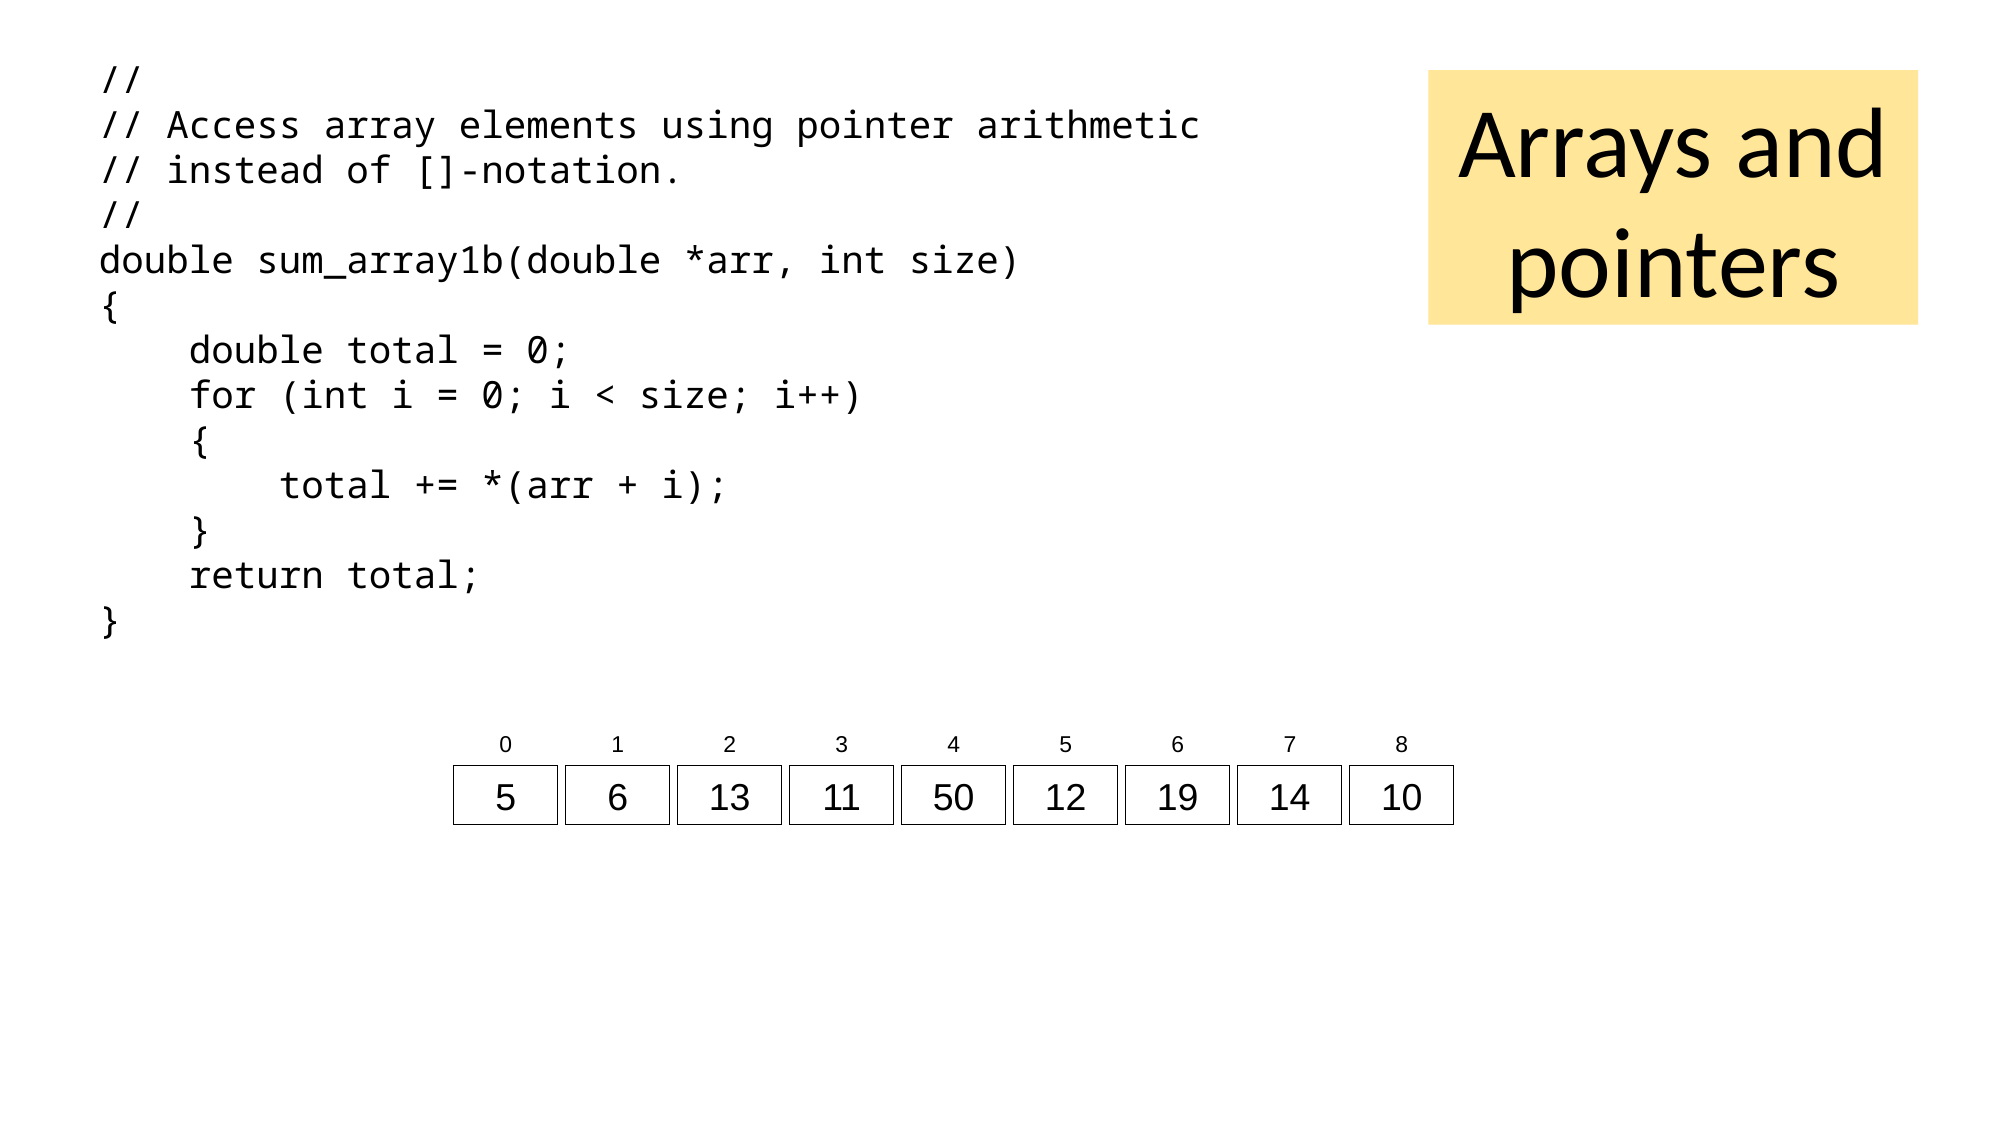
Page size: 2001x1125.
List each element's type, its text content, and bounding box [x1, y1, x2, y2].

text_box Arrays and pointers [1428, 70, 1919, 325]
text_box // // Access array elements using pointer arithmetic // instead of []-notation. // double sum_array1b(double *arr, int size) { double total = 0; for (int i = 0; i < size; i++) { total += *(arr + i); } return total; } [84, 48, 1239, 649]
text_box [453, 722, 1454, 826]
